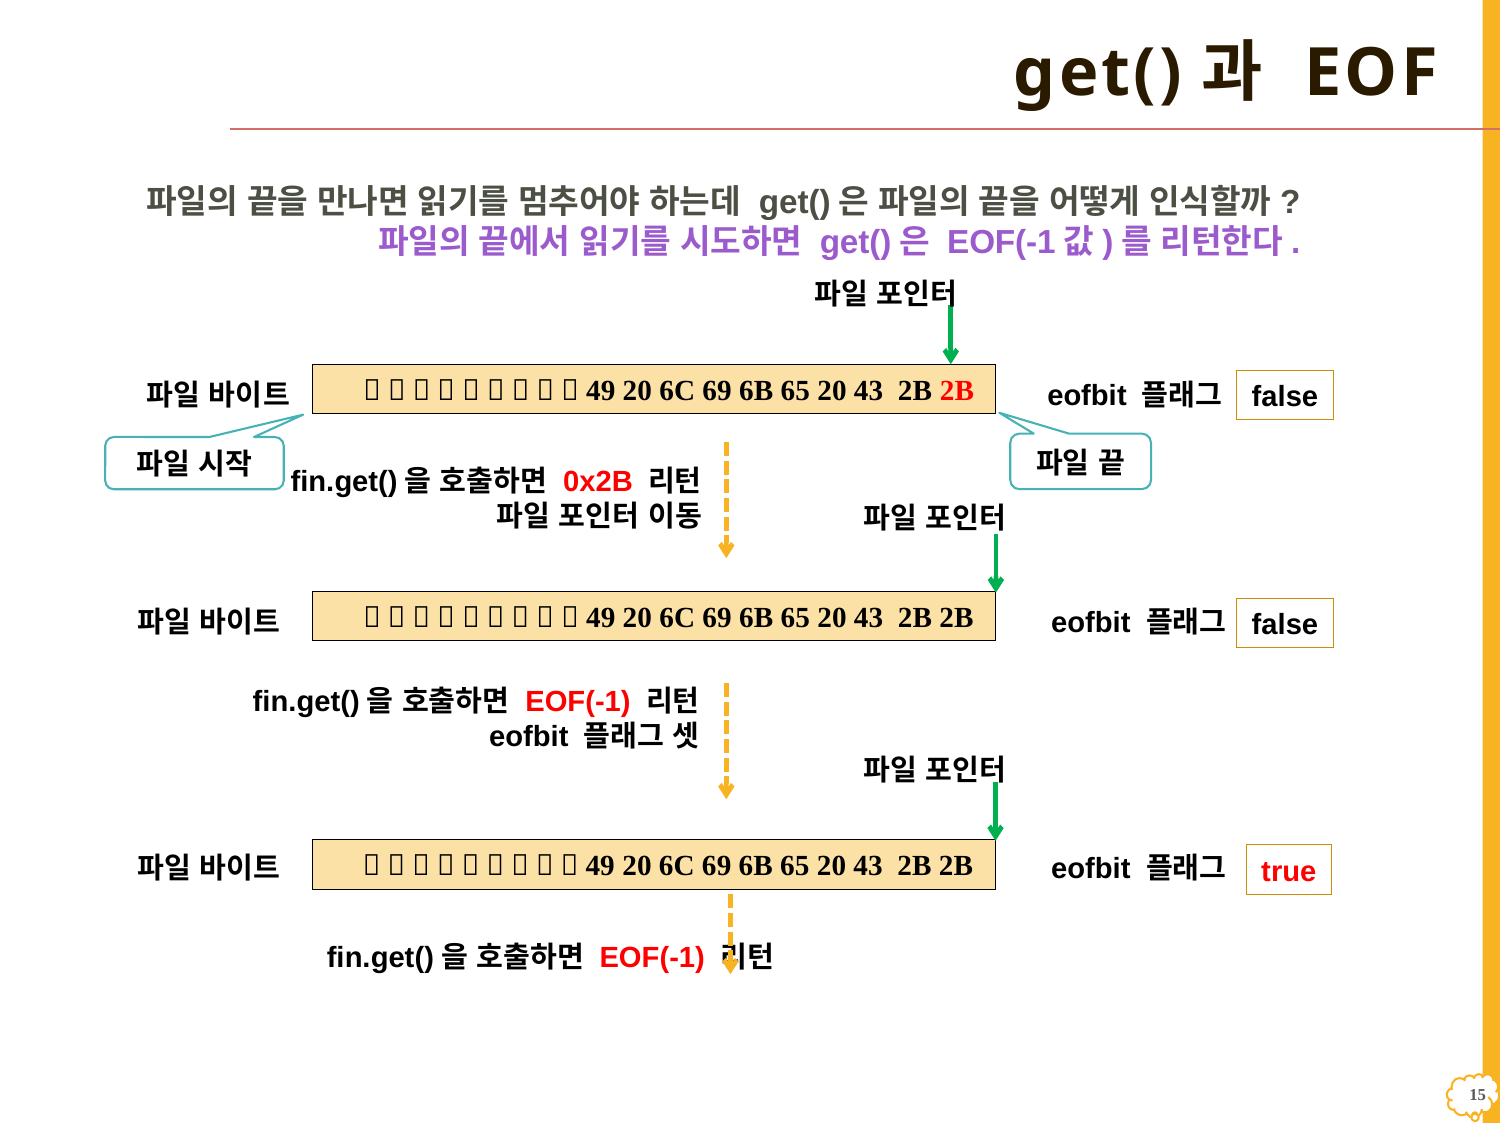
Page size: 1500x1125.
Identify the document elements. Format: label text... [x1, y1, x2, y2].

text_box fin.get()을 호출하면 0x2B 리턴 파일 포인터 이동 [275, 455, 717, 540]
text_box 파일 끝 [998, 411, 1153, 491]
text_box fin.get()을 호출하면 EOF(-1) 리턴 eofbit 플래그 셋 [237, 674, 715, 760]
text_box 파일 포인터 [848, 491, 1022, 542]
text_box 파일 시작 [104, 413, 305, 491]
text_box eofbit 플래그 [1032, 369, 1238, 419]
text_box 파일의 끝을 만나면 읽기를 멈추어야 하는데 get()은 파일의 끝을 어떻게 인식할까? 파일의 끝에서 읽기를 시도하면 get()은 EOF(-1값)를 리턴한다. [131, 172, 1315, 268]
text_box eofbit 플래그 [1036, 596, 1242, 647]
text_box false [1236, 370, 1334, 420]
text_box fin.get()을 호출하면 EOF(-1) 리턴 [312, 930, 790, 981]
text_box false [1236, 598, 1334, 648]
title get()과 EOF [198, 19, 1453, 130]
text_box eofbit 플래그 [1036, 842, 1242, 893]
text_box 파일 포인터 [799, 268, 973, 318]
slide_number 14 [1448, 1067, 1500, 1120]
text_box 파일 바이트 [132, 369, 306, 419]
text_box 파일 바이트 [122, 841, 296, 892]
text_box 파일 포인터 [848, 743, 1022, 794]
text_box true [1246, 844, 1332, 895]
text_box          49 20 6C 69 6B 65 20 43 2B 2B [312, 839, 996, 890]
text_box          49 20 6C 69 6B 65 20 43 2B 2B [312, 364, 996, 414]
text_box          49 20 6C 69 6B 65 20 43 2B 2B [312, 591, 996, 641]
text_box 파일 바이트 [122, 595, 296, 646]
